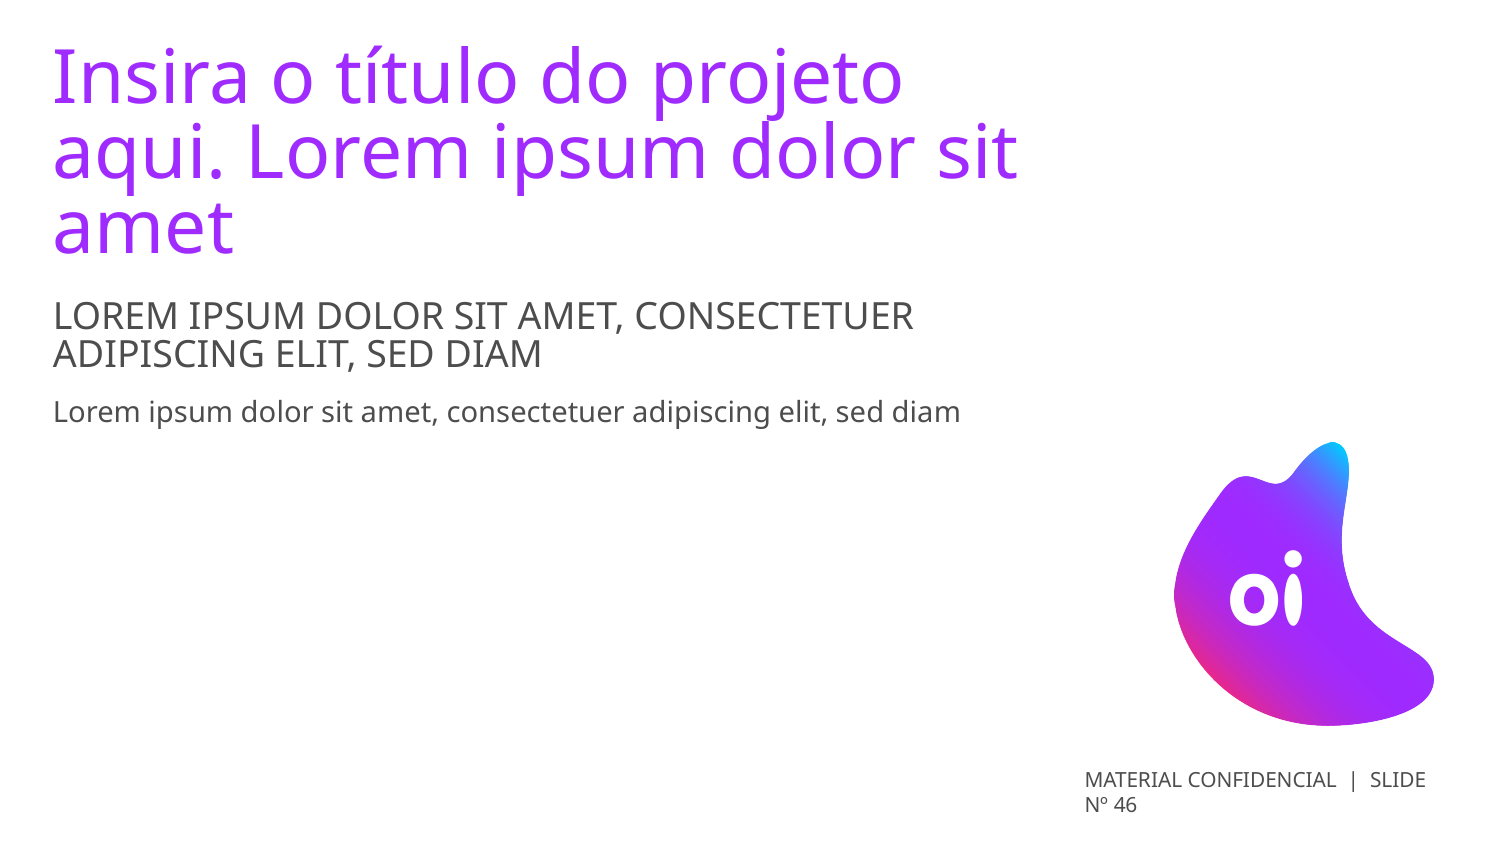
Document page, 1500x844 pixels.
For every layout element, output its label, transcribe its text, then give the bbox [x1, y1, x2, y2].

title Insira o título do projeto aqui. Lorem ipsum dolor sit amet [52, 43, 1052, 261]
picture [1174, 442, 1434, 726]
list Lorem ipsum dolor sit amet, consectetuer adipiscing elit, sed diam [52, 393, 1052, 643]
list Lorem ipsum dolor sit amet, consectetuer adipiscing elit, sed diam [52, 299, 1052, 375]
